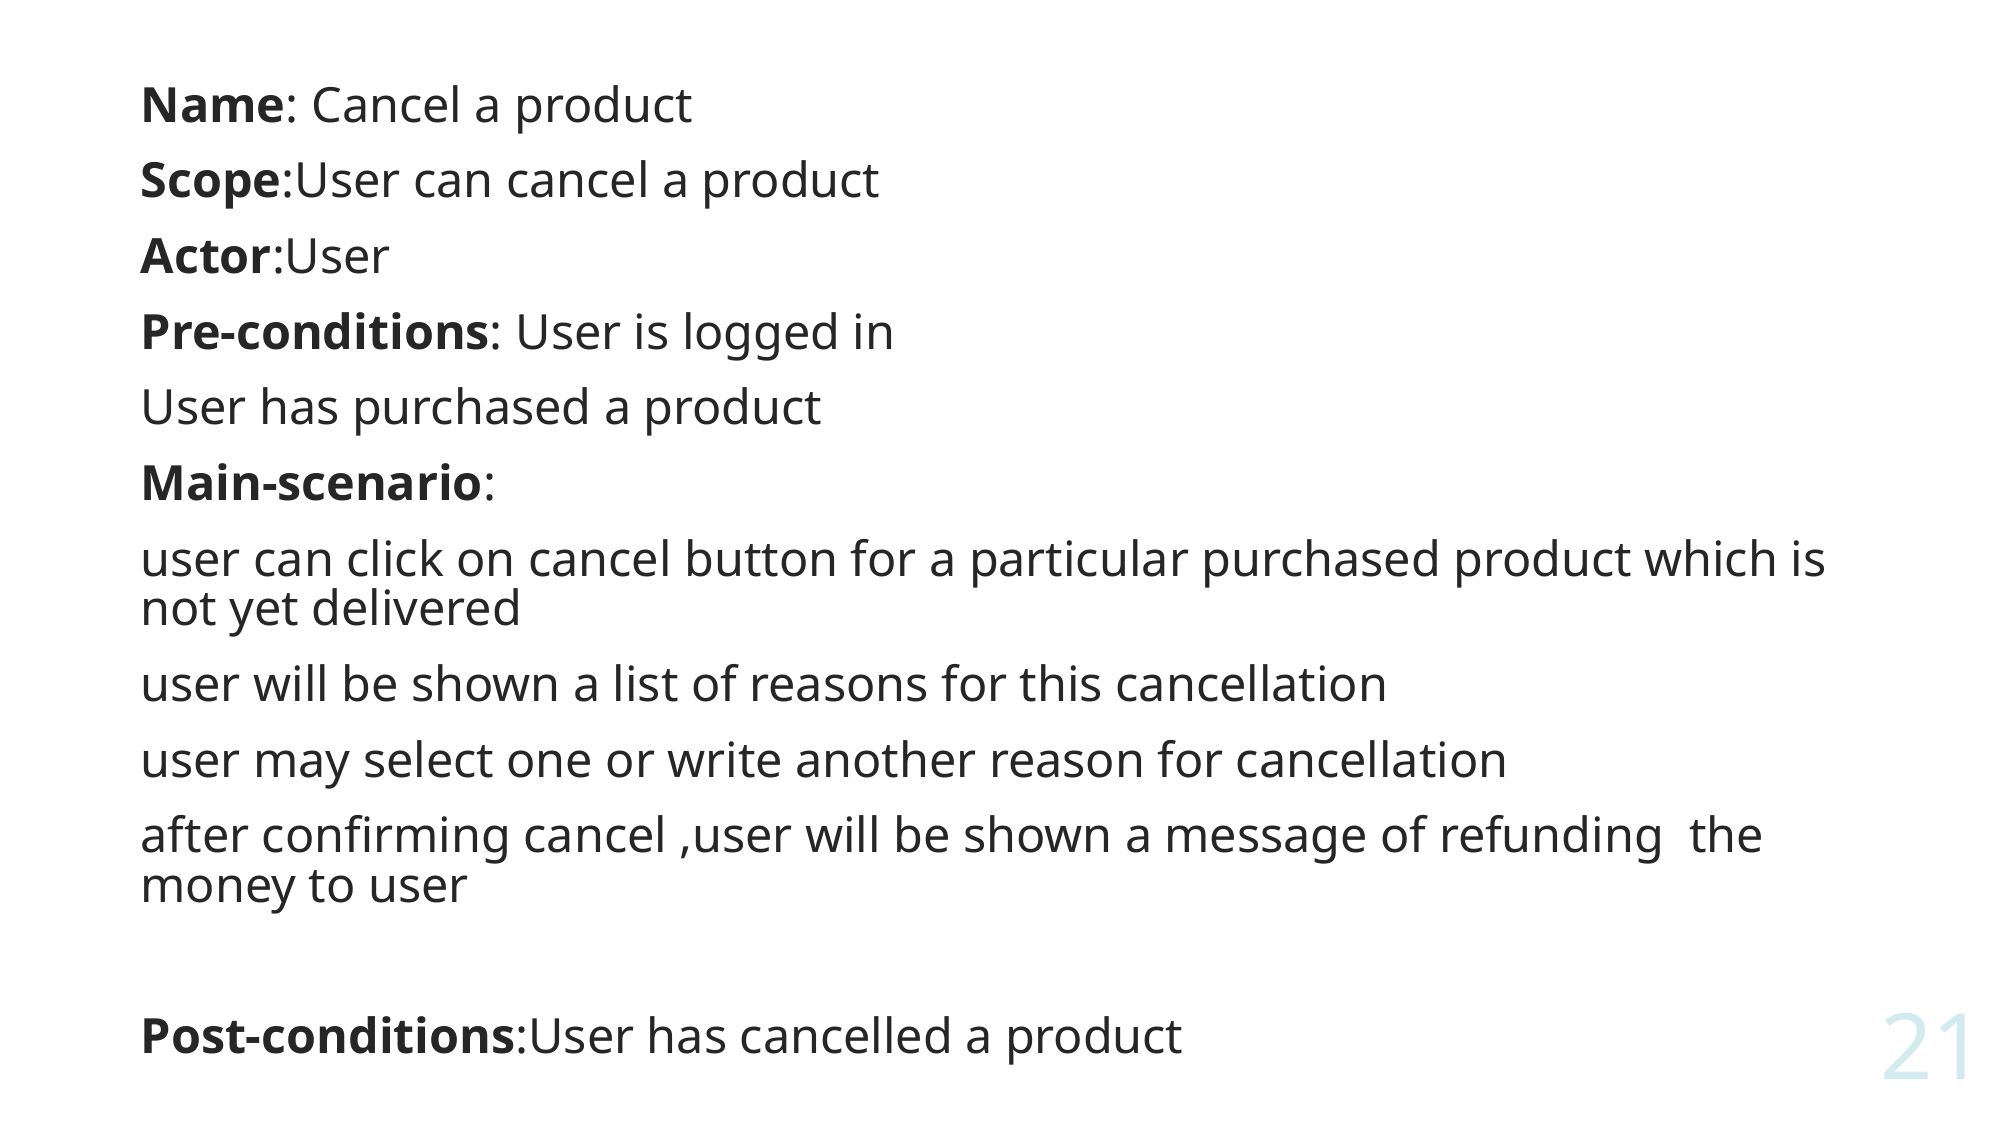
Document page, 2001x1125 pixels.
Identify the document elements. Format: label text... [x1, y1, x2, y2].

list Name: Cancel a product Scope:User can cancel a product Actor:User Pre-conditions: User is logged in User has purchased a product Main-scenario: user can click on cancel button for a particular purchased product which is not yet delivered user will be shown a list of reasons for this cancellation user may select one or write another reason for cancellation after confirming cancel ,user will be shown a message of refunding the money to user Post-conditions:User has cancelled a product [111, 75, 1876, 1076]
slide_number 21 [1751, 968, 2000, 1121]
